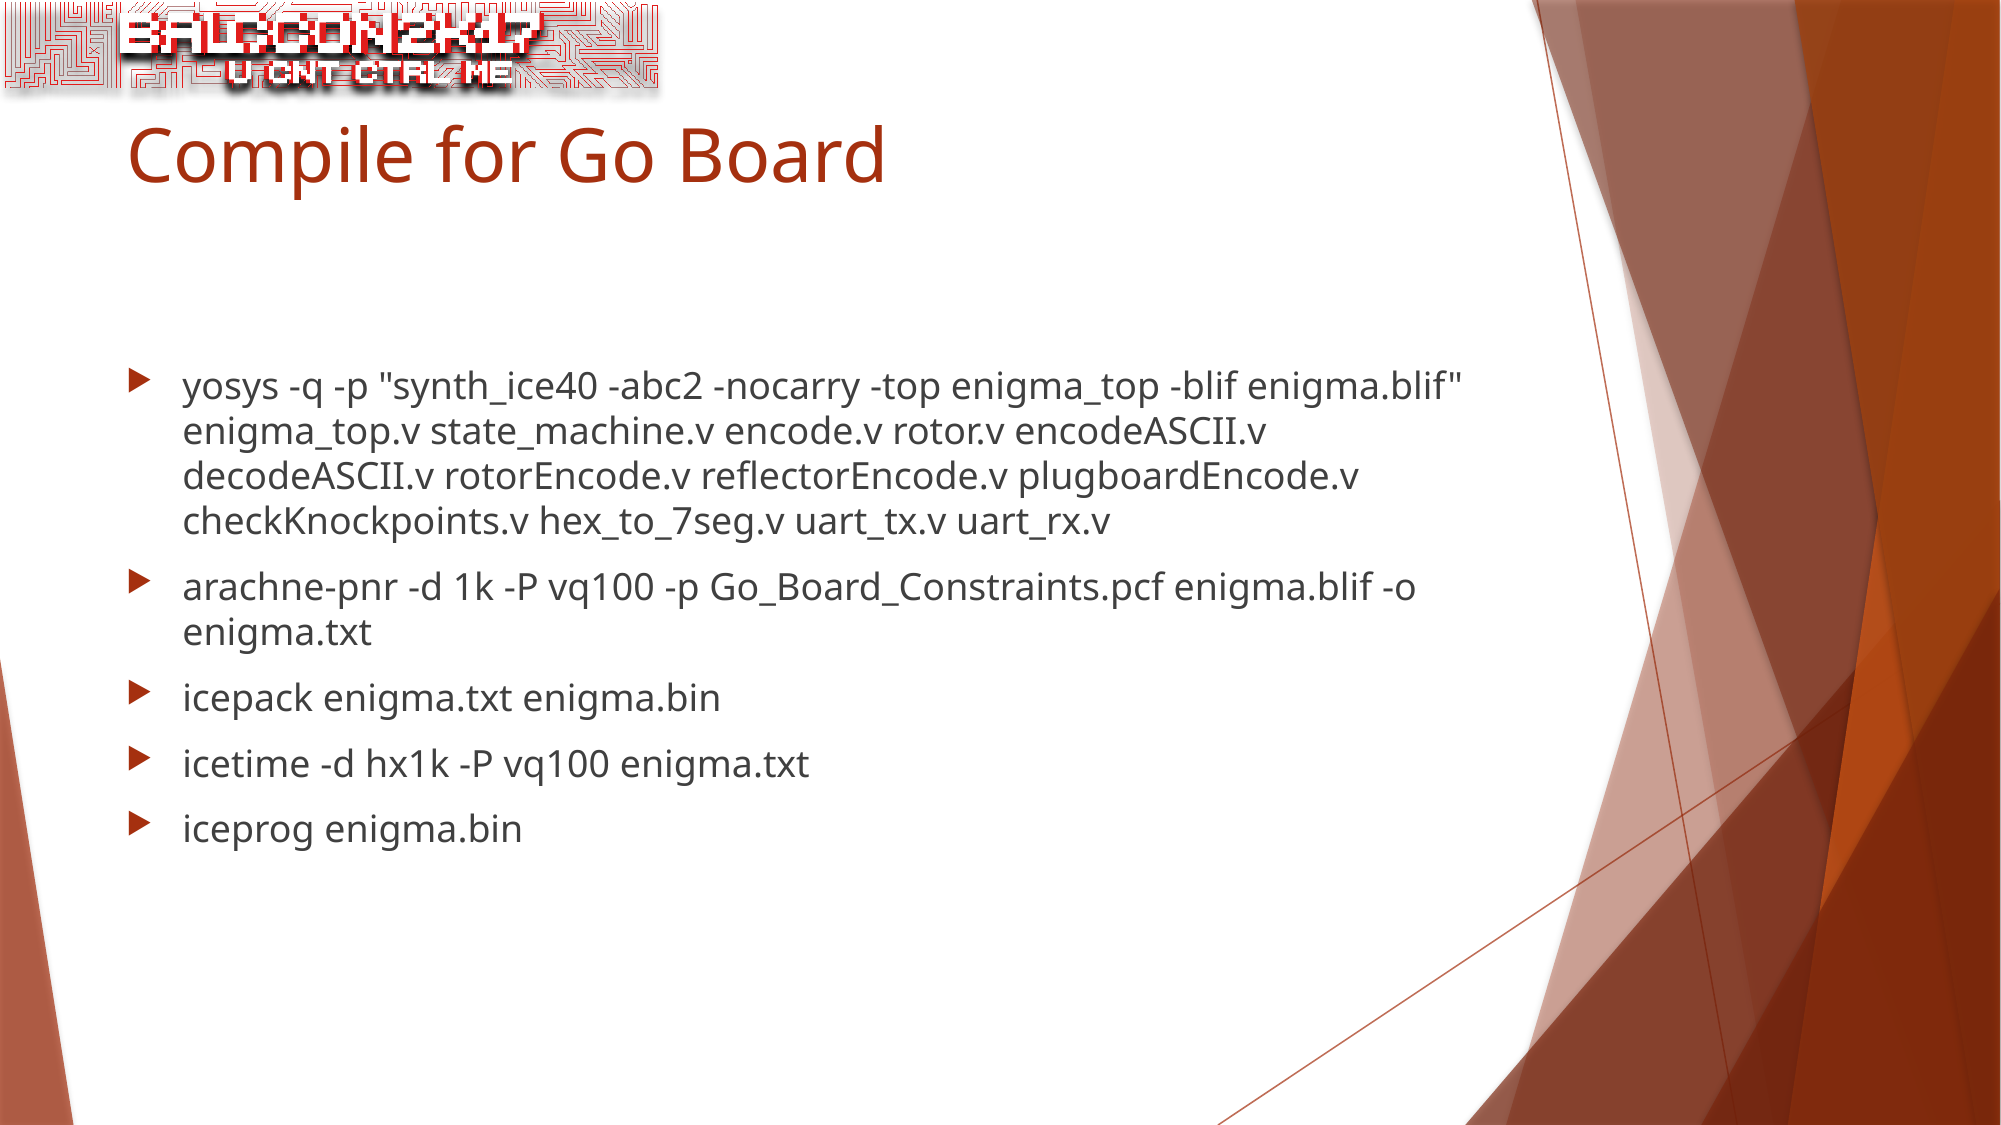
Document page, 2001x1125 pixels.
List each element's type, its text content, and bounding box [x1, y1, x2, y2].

list yosys -q -p "synth_ice40 -abc2 -nocarry -top enigma_top -blif enigma.blif" enigma_top.v state_machine.v encode.v rotor.v encodeASCII.v decodeASCII.v rotorEncode.v reflectorEncode.v plugboardEncode.v checkKnockpoints.v hex_to_7seg.v uart_tx.v uart_rx.v arachne-pnr -d 1k -P vq100 -p Go_Board_Constraints.pcf enigma.blif -o enigma.txt icepack enigma.txt enigma.bin icetime -d hx1k -P vq100 enigma.txt iceprog enigma.bin [111, 354, 1522, 992]
picture [3, 2, 660, 88]
title Compile for Go Board [111, 99, 1522, 317]
